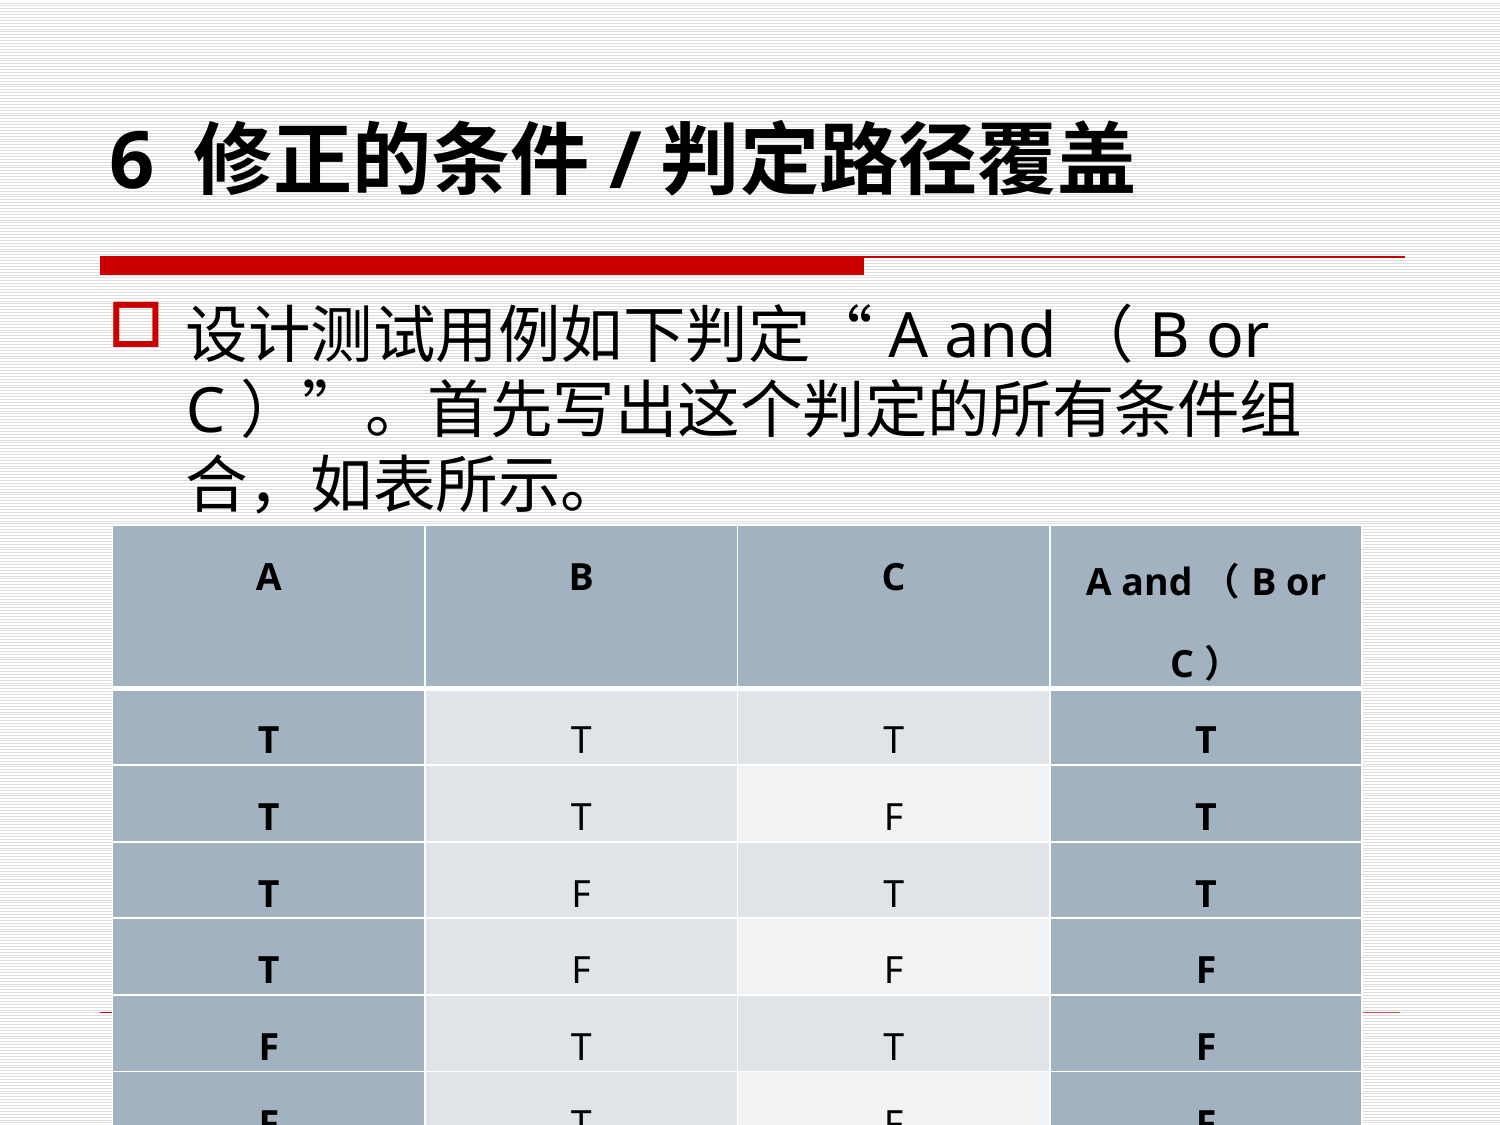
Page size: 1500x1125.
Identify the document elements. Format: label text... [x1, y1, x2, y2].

table_cell T [426, 996, 737, 1071]
table_cell F [113, 996, 424, 1071]
table_header B [426, 526, 737, 686]
table_cell F [738, 1072, 1049, 1125]
table_header A [113, 526, 424, 686]
table_cell F [738, 919, 1049, 994]
table_cell F [426, 843, 737, 917]
table_cell T [113, 691, 424, 764]
table_cell T [426, 766, 737, 841]
table_header C [738, 526, 1049, 686]
table_cell T [738, 996, 1049, 1071]
table_cell F [1051, 919, 1361, 994]
table_cell F [426, 919, 737, 994]
table_cell F [1051, 996, 1361, 1071]
table_cell T [426, 1072, 737, 1125]
table_cell T [738, 843, 1049, 917]
table_cell T [113, 766, 424, 841]
table_cell T [113, 919, 424, 994]
table_header A and（B or C） [1051, 526, 1361, 686]
list 设计测试用例如下判定“A and（B or C）”。首先写出这个判定的所有条件组合，如表所示。 [93, 287, 1407, 1025]
table_cell T [1051, 766, 1361, 841]
table_cell T [426, 691, 737, 764]
table_cell F [738, 766, 1049, 841]
table_cell T [1051, 843, 1361, 917]
table_cell F [1051, 1072, 1361, 1125]
table_cell T [738, 691, 1049, 764]
table_cell T [1051, 691, 1361, 764]
table_cell T [113, 843, 424, 917]
title 6 修正的条件/判定路径覆盖 [94, 12, 1407, 212]
table_cell F [113, 1072, 424, 1125]
